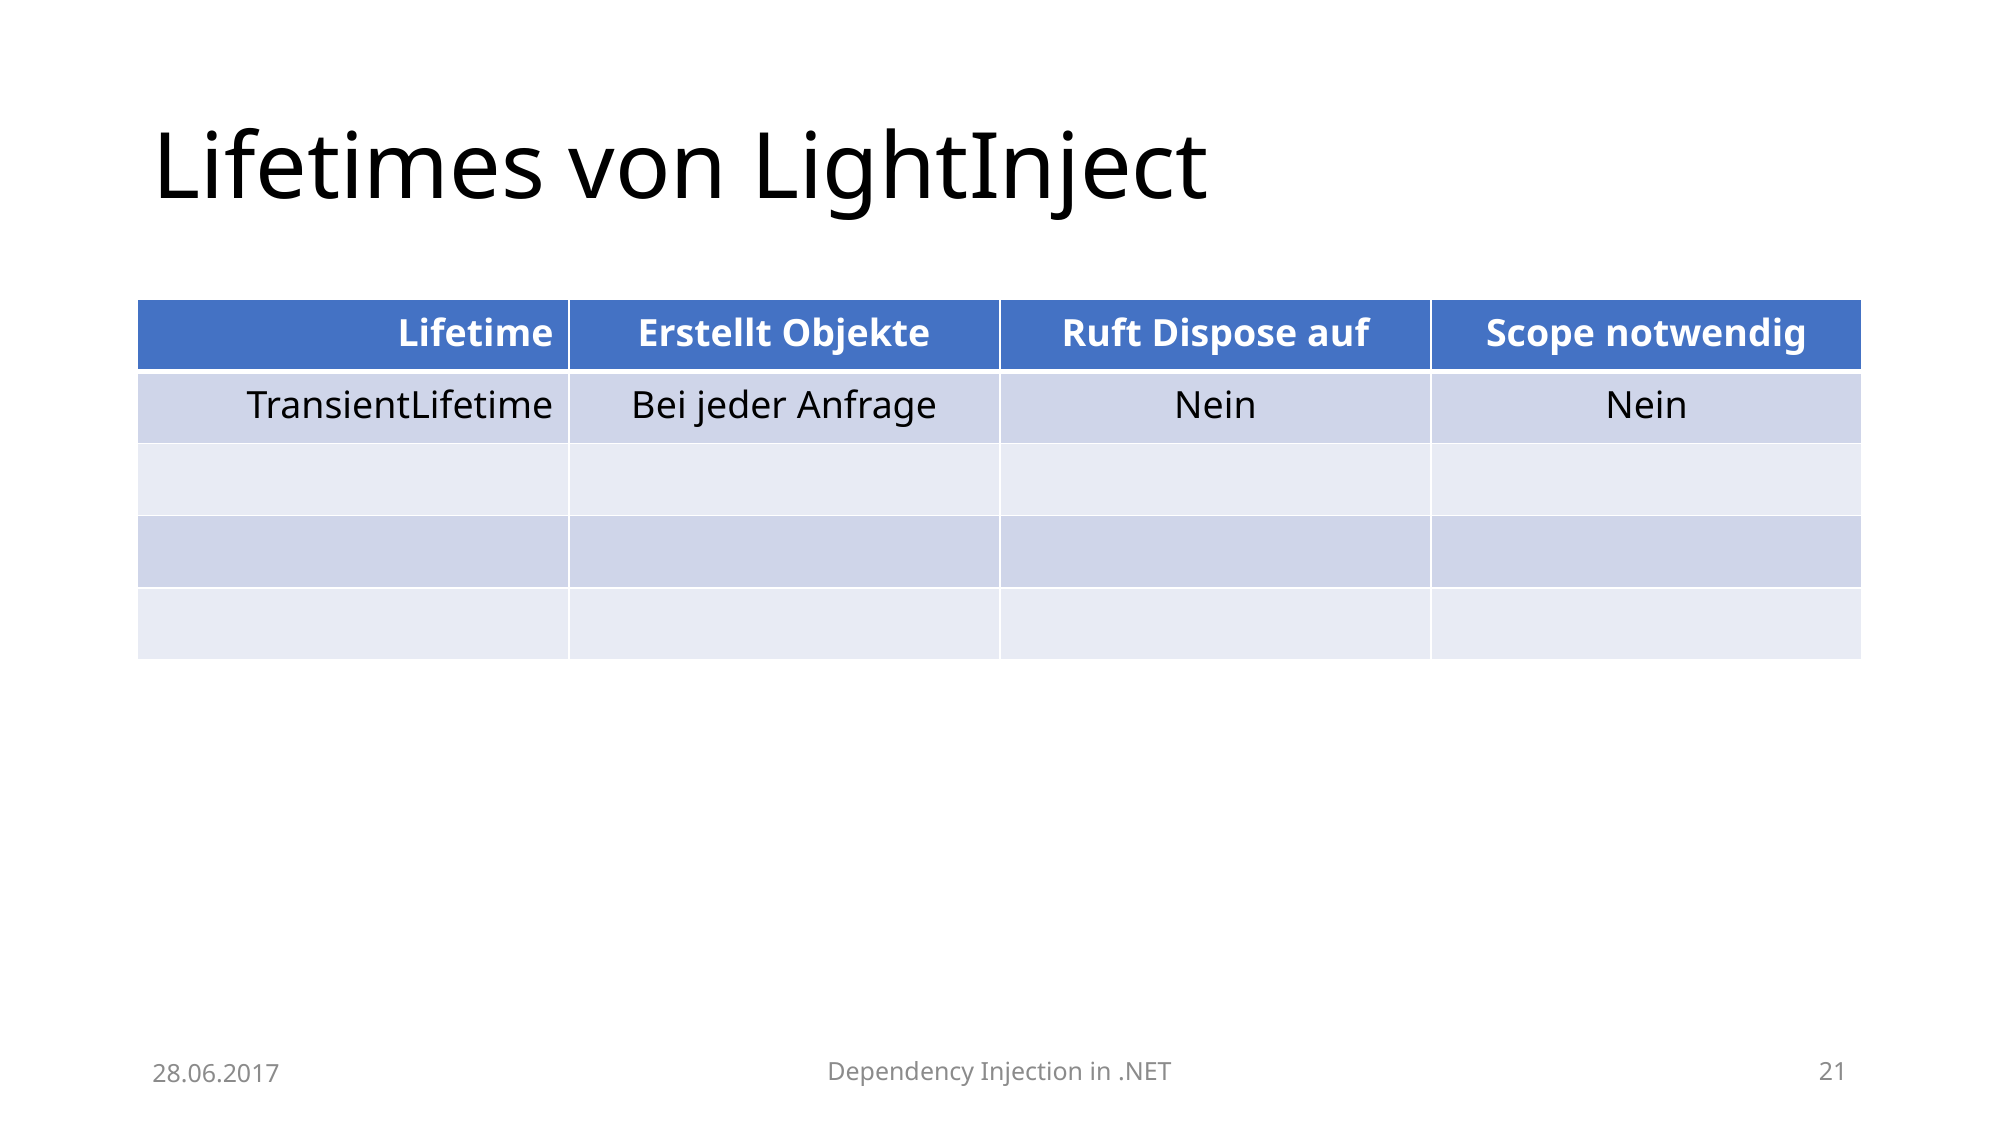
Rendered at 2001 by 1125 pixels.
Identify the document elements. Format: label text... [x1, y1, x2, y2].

table_cell [1001, 589, 1430, 659]
footer Dependency Injection in .NET [662, 1042, 1338, 1103]
table_header Ruft Dispose auf [1001, 300, 1430, 369]
table_header Erstellt Objekte [570, 300, 999, 369]
slide_number 21 [1412, 1042, 1863, 1103]
table_cell [1432, 589, 1861, 659]
table_header Scope notwendig [1432, 300, 1861, 369]
table_cell [138, 444, 568, 515]
table_cell [570, 444, 999, 515]
table_cell Bei jeder Anfrage [570, 374, 999, 443]
table_cell [1432, 444, 1861, 515]
table_cell [1001, 516, 1430, 587]
table_cell Nein [1432, 374, 1861, 443]
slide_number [137, 1042, 588, 1103]
title Lifetimes von LightInject [137, 59, 1863, 278]
table_cell TransientLifetime [138, 374, 568, 443]
table_cell [138, 589, 568, 659]
table_cell [570, 589, 999, 659]
table_cell [138, 516, 568, 587]
table_cell [570, 516, 999, 587]
table_cell [1432, 516, 1861, 587]
table_cell Nein [1001, 374, 1430, 443]
table_cell [1001, 444, 1430, 515]
table_header Lifetime [138, 300, 568, 369]
